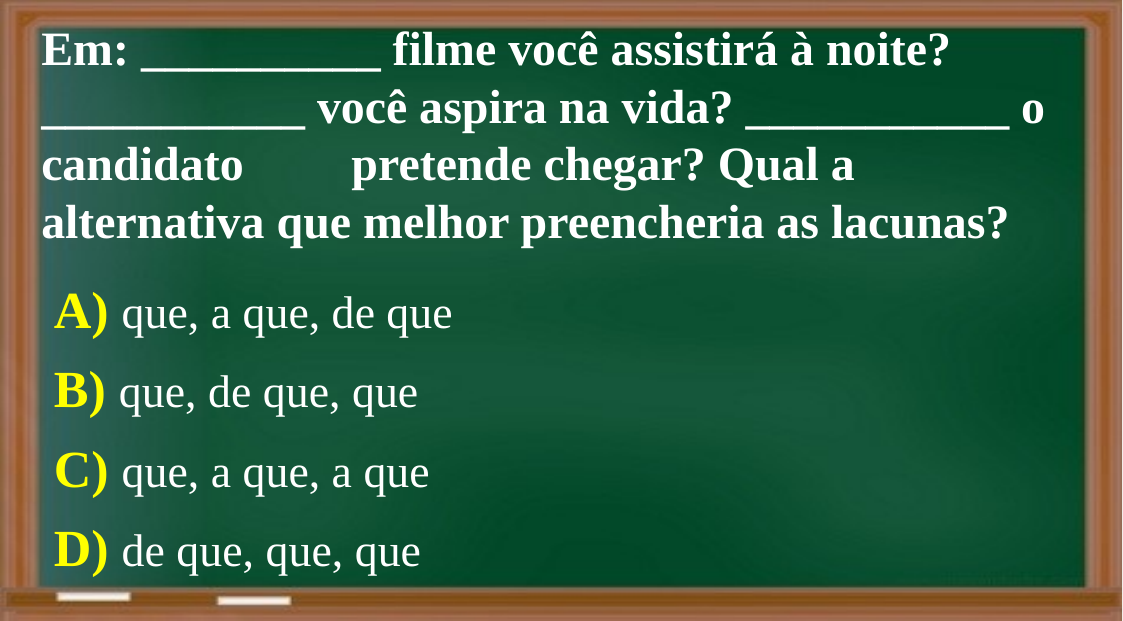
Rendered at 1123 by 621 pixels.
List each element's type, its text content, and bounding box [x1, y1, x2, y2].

text_box Em: __________ filme você assistirá à noite? ___________ você aspira na vida? ___________ o candidato pretende chegar? Qual a alternativa que melhor preencheria as lacunas? [34, 14, 1080, 251]
text_box C) que, a que, a que [47, 431, 1080, 501]
text_box B) que, de que, que [47, 352, 1080, 422]
text_box A) que, a que, de que [47, 273, 1080, 343]
text_box D) de que, que, que [47, 510, 1080, 580]
picture [0, 0, 1123, 621]
